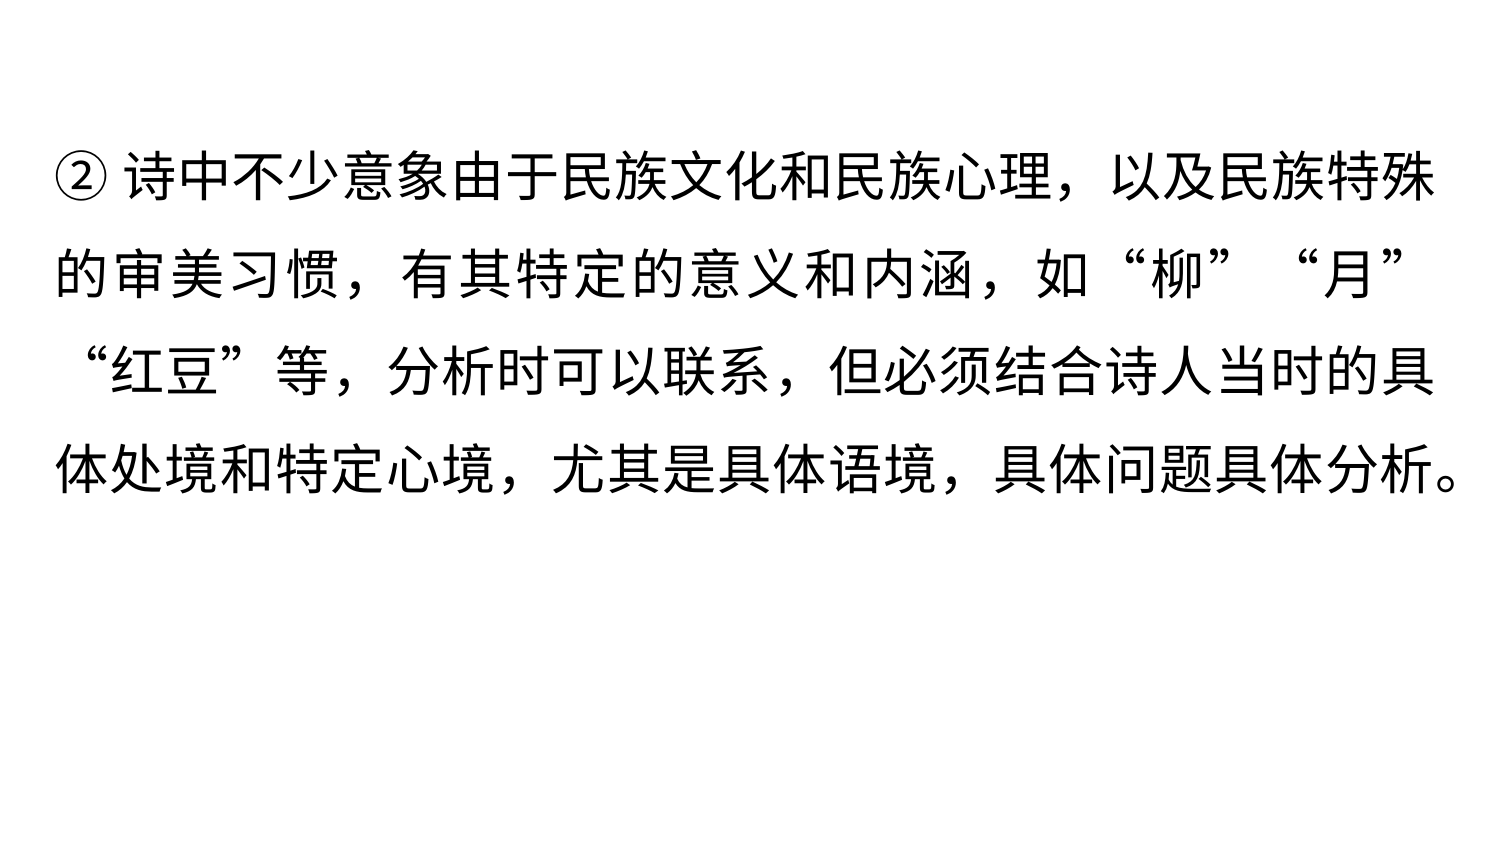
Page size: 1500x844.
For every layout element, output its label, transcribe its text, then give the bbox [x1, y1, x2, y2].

text_box ②诗中不少意象由于民族文化和民族心理，以及民族特殊的审美习惯，有其特定的意义和内涵，如“柳”“月”“红豆”等，分析时可以联系，但必须结合诗人当时的具体处境和特定心境，尤其是具体语境，具体问题具体分析。 [39, 102, 1450, 508]
